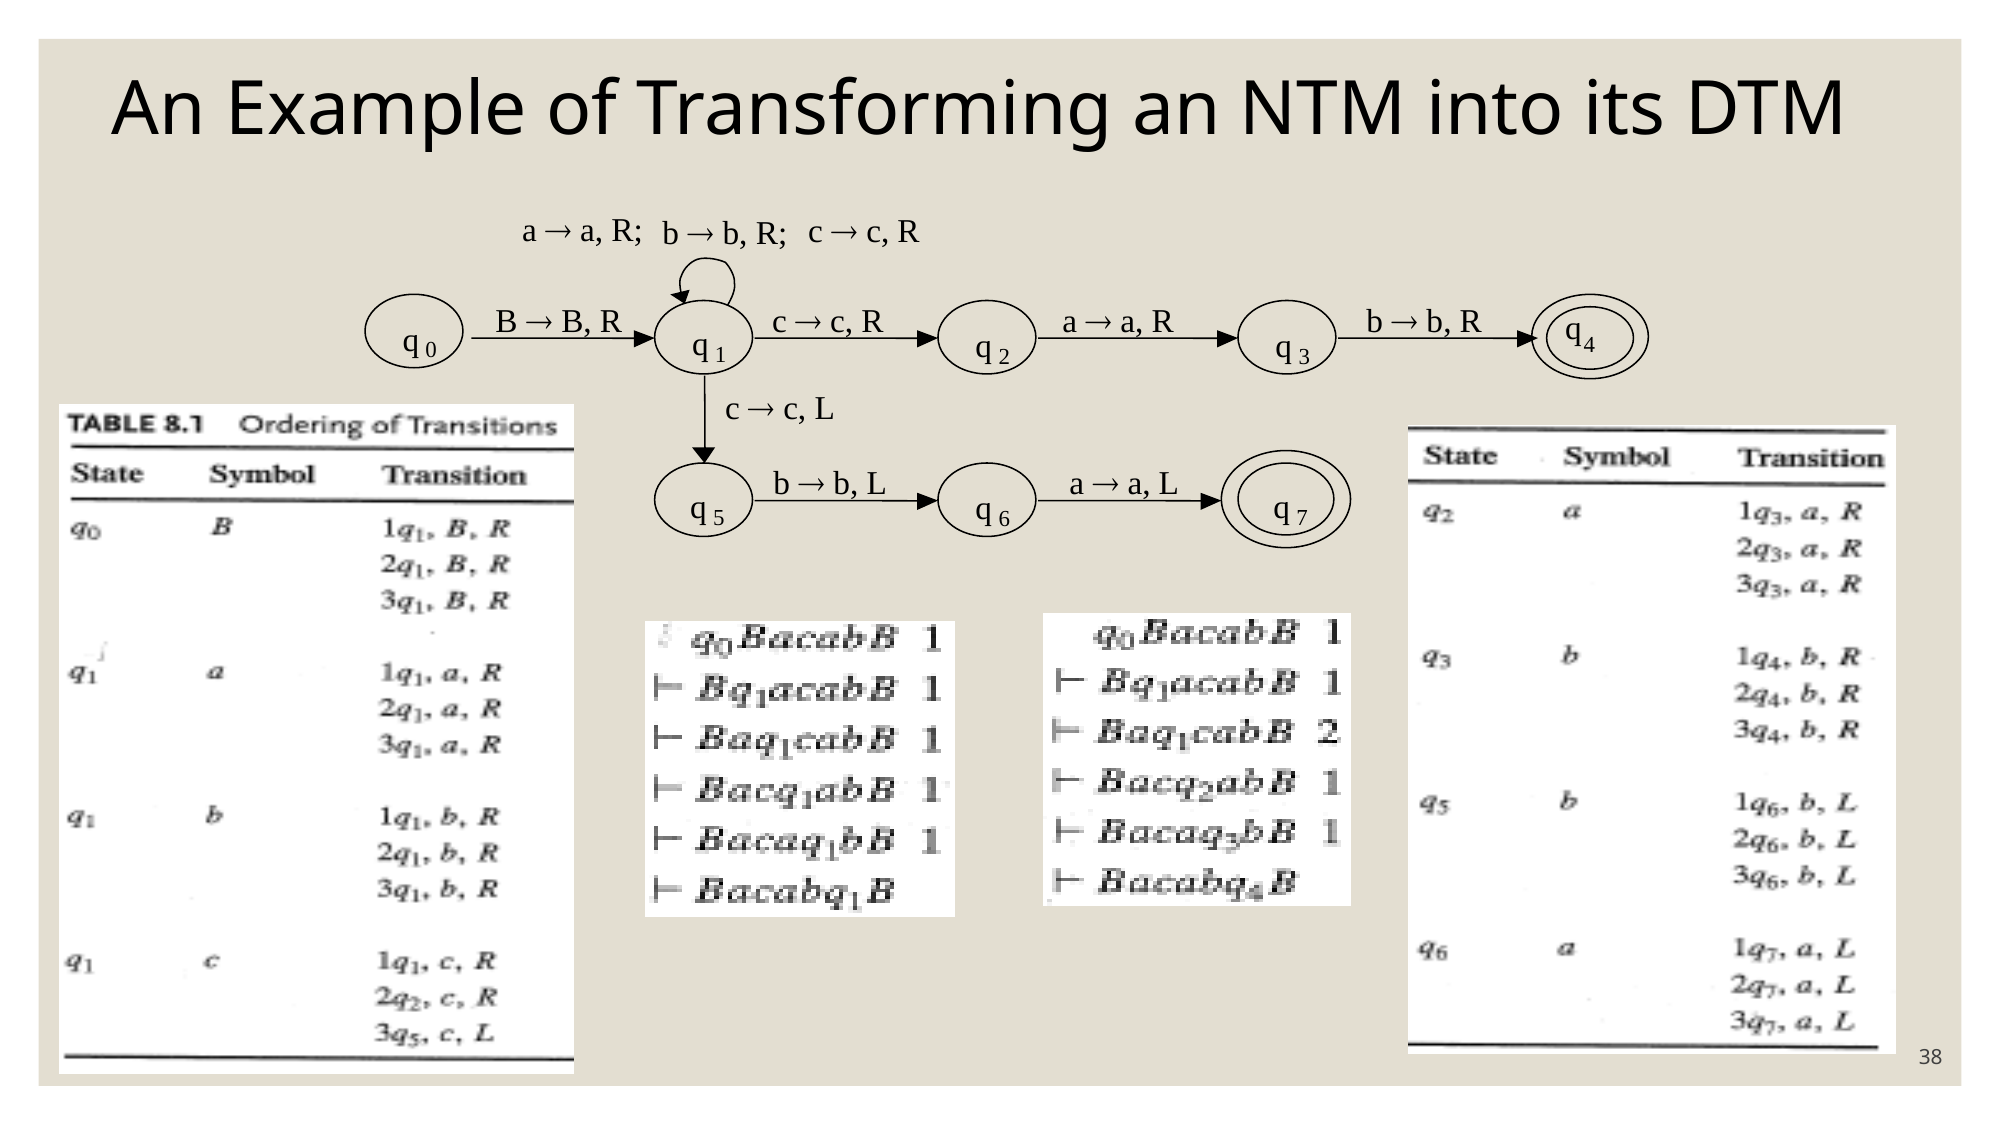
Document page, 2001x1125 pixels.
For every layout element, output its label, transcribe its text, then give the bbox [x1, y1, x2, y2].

picture [1043, 613, 1351, 906]
picture [645, 621, 955, 917]
picture [59, 404, 574, 1074]
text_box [332, 197, 1649, 548]
picture [1408, 425, 1896, 1054]
slide_number 38 [1717, 1034, 1958, 1080]
list An Example of Transforming an NTM into its DTM [96, 51, 1900, 167]
